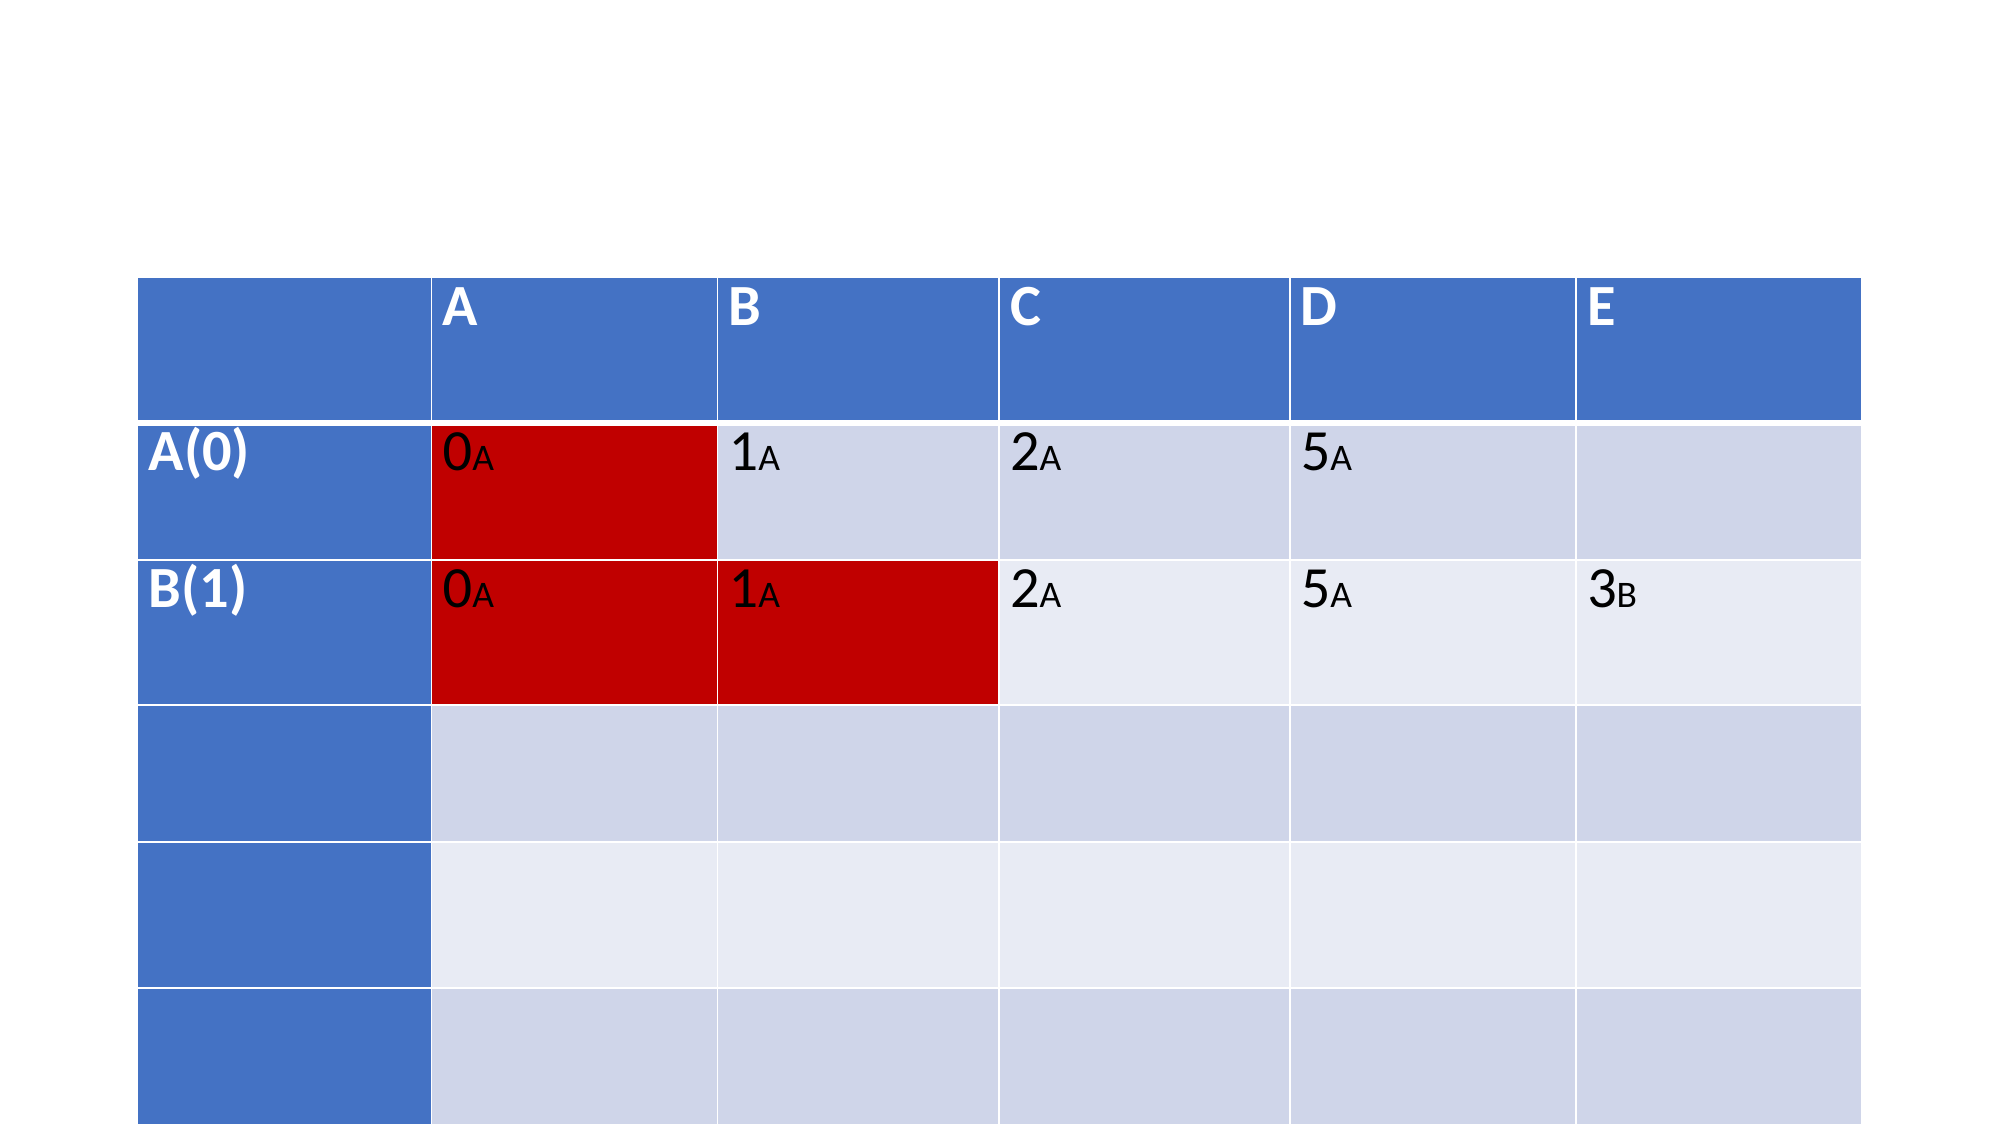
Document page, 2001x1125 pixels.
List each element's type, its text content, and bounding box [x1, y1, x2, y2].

table_cell [138, 843, 431, 987]
table_header D [1291, 278, 1575, 420]
table_cell 2A [1000, 426, 1289, 559]
table_cell B(1) [138, 561, 431, 704]
table_cell 0A [432, 561, 717, 704]
table_cell 5A [1291, 426, 1575, 559]
table_cell [1577, 426, 1861, 559]
table_cell A(0) [138, 426, 431, 559]
table_cell [138, 706, 431, 841]
table_cell [432, 706, 717, 841]
table_cell 5A [1291, 561, 1575, 704]
table_cell 1A [718, 426, 998, 559]
table_cell [432, 843, 717, 987]
table_header [138, 278, 431, 420]
table_cell [1577, 843, 1861, 987]
table_cell [1000, 843, 1289, 987]
table_cell [1291, 843, 1575, 987]
table_cell [1000, 989, 1289, 1124]
table_cell [1291, 989, 1575, 1124]
table_cell [1577, 706, 1861, 841]
table_header B [718, 278, 998, 420]
table_cell [718, 843, 998, 987]
table_header C [1000, 278, 1289, 420]
table_cell 1A [718, 561, 998, 704]
table_cell 2A [1000, 561, 1289, 704]
table_cell [718, 706, 998, 841]
table_cell [432, 989, 717, 1124]
table_cell [718, 989, 998, 1124]
table_cell [1000, 706, 1289, 841]
table_header E [1577, 278, 1861, 420]
table_cell 3B [1577, 561, 1861, 704]
table_cell [1577, 989, 1861, 1124]
table_cell [1291, 706, 1575, 841]
table_header A [432, 278, 717, 420]
table_cell 0A [432, 426, 717, 559]
table_cell [138, 989, 431, 1124]
